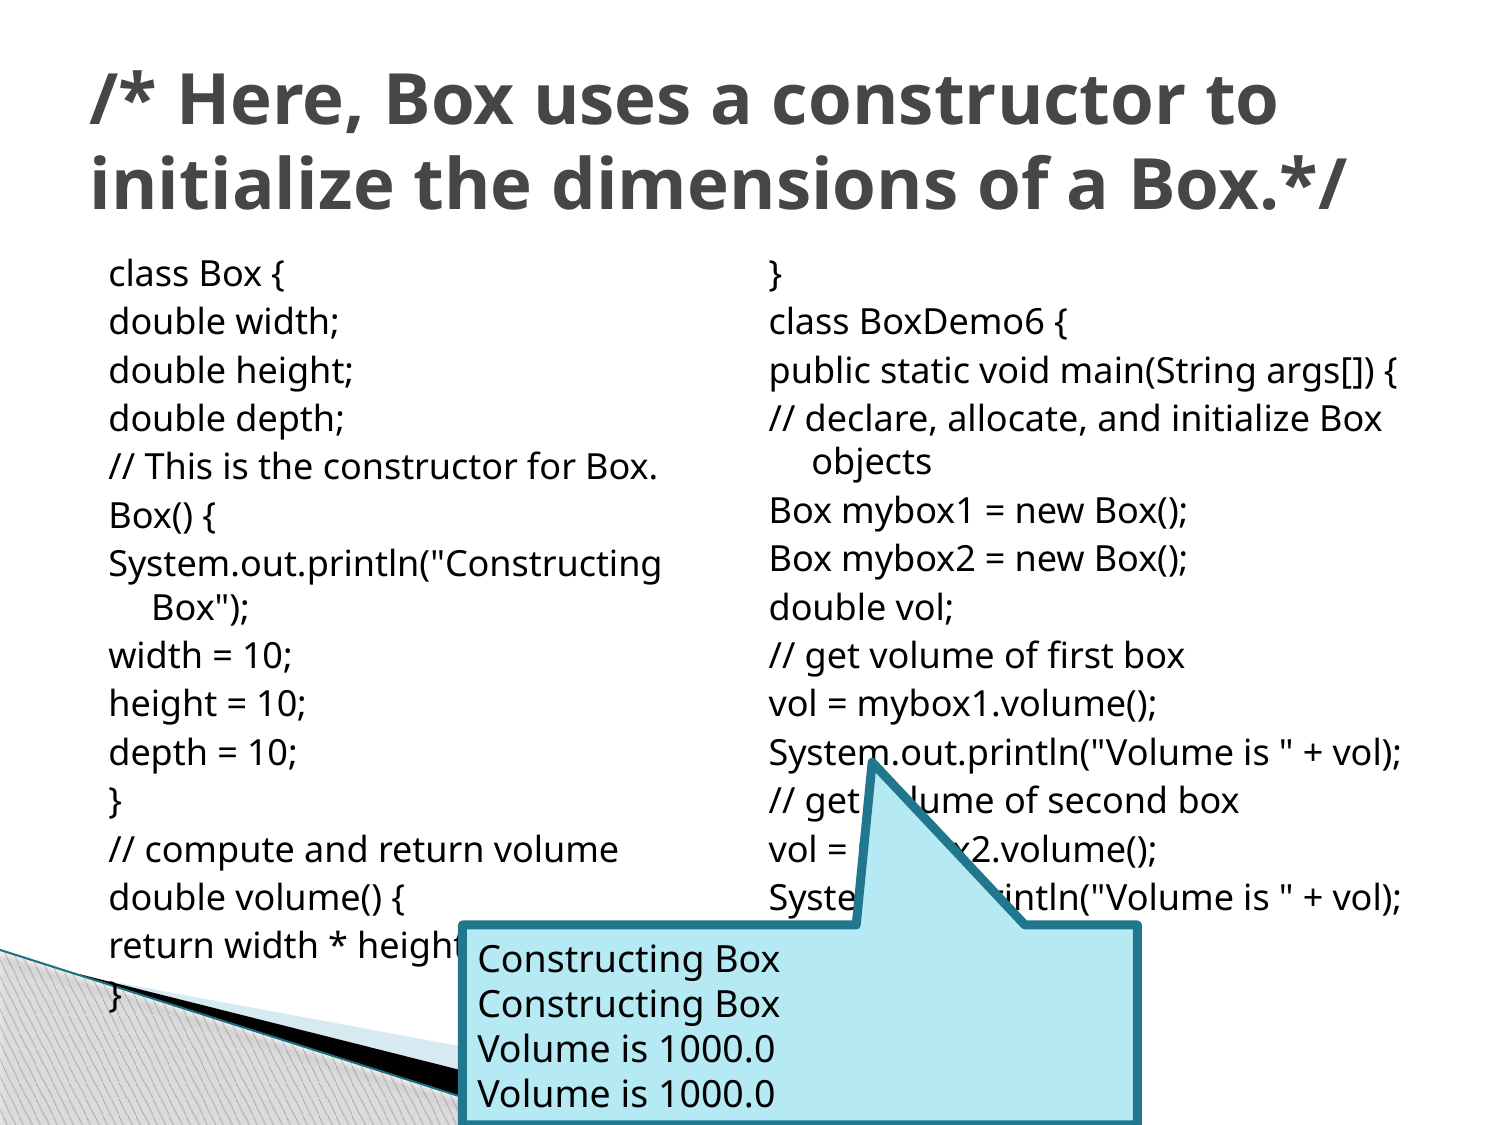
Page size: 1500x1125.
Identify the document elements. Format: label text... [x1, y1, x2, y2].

text_box Constructing Box Constructing Box Volume is 1000.0 Volume is 1000.0 [457, 757, 1142, 1125]
list class Box { double width; double height; double depth; // This is the constructor for Box. Box() { System.out.println("Constructing Box"); width = 10; height = 10; depth = 10; } // compute and return volume double volume() { return width * height * depth; } } class BoxDemo6 { public static void main(String args[]) { // declare, allocate, and initialize Box objects Box mybox1 = new Box(); Box mybox2 = new Box(); double vol; // get volume of first box vol = mybox1.volume(); System.out.println("Volume is " + vol); // get volume of second box vol = mybox2.volume(); System.out.println("Volume is " + vol); } } [75, 243, 1425, 1038]
title /* Here, Box uses a constructor to initialize the dimensions of a Box.*/ [75, 45, 1475, 233]
